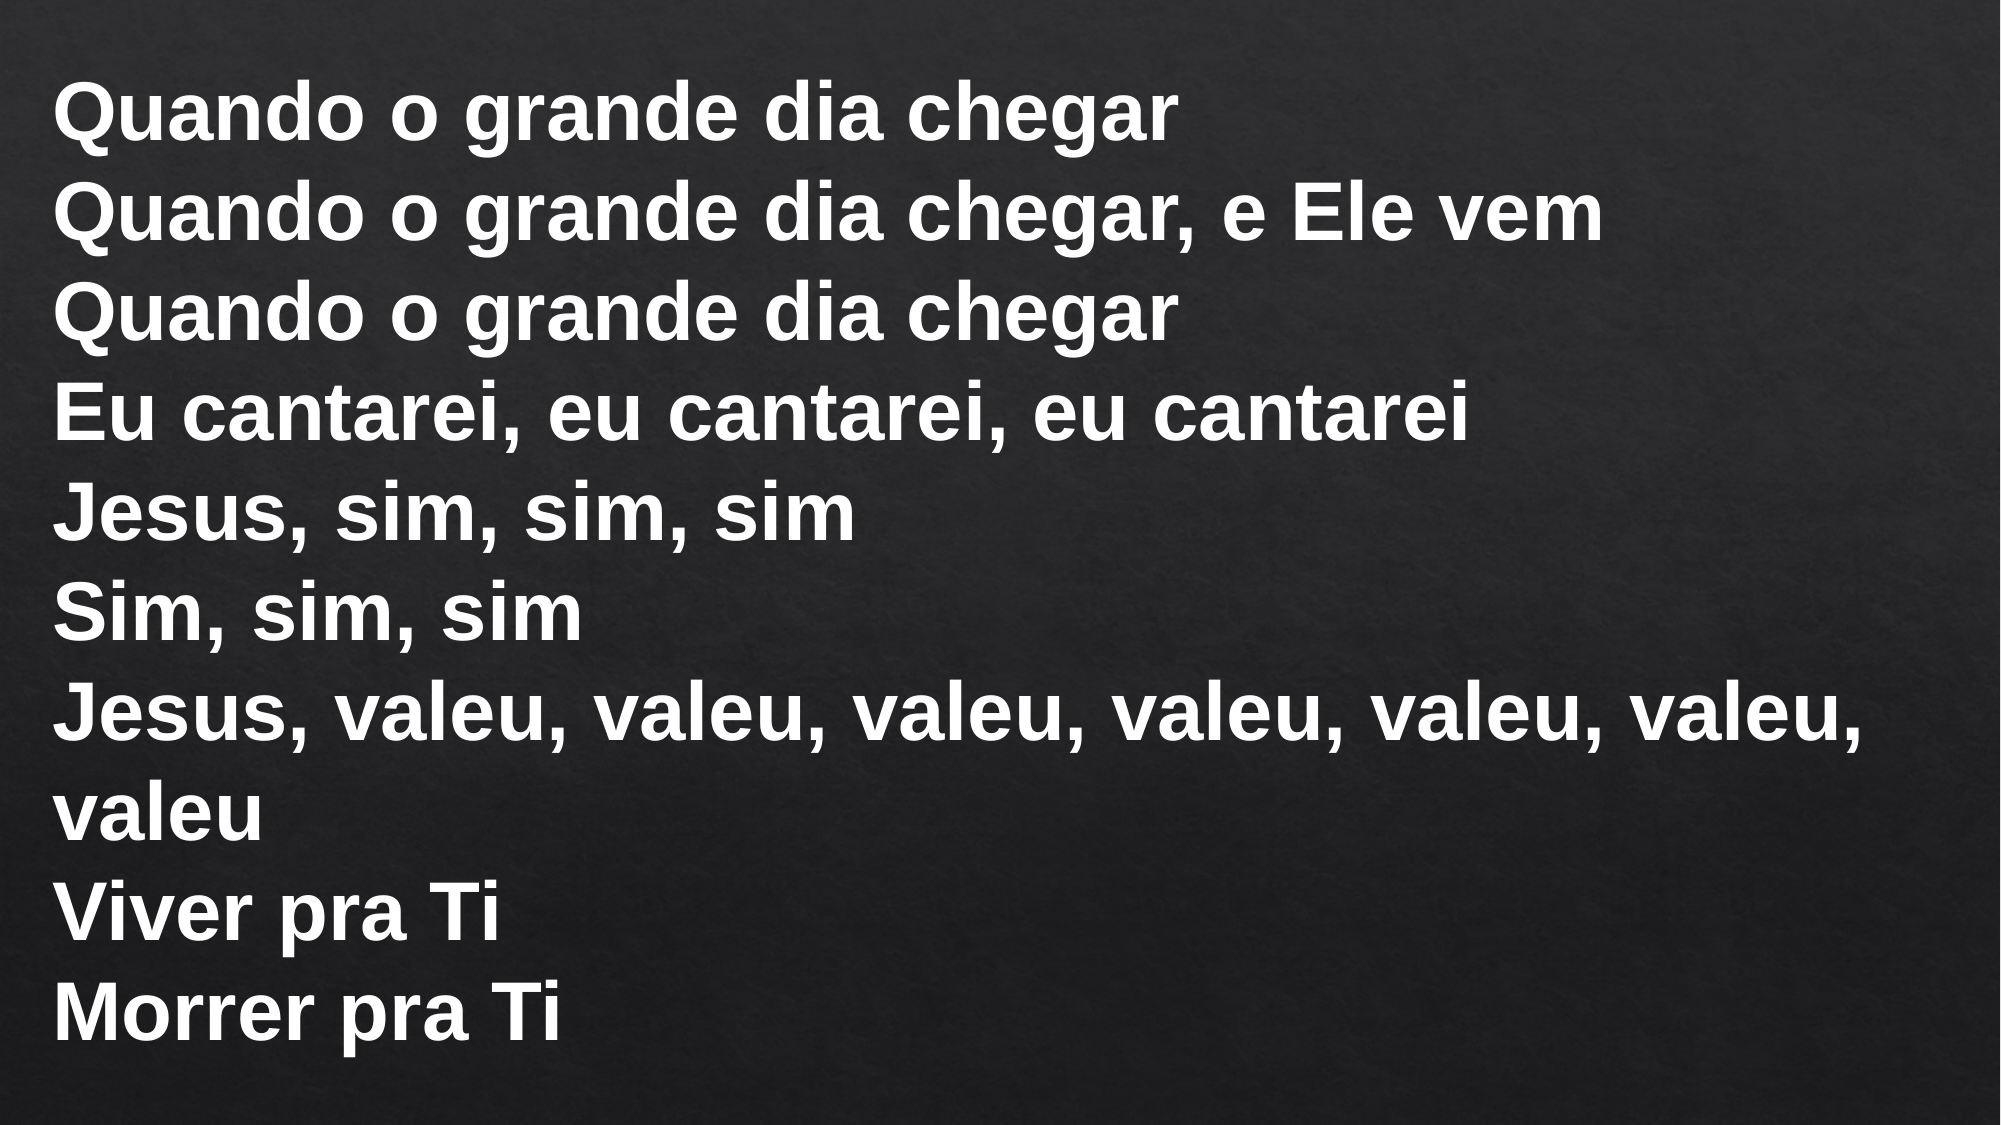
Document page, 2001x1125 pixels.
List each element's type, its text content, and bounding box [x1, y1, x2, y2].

text_box Quando o grande dia chegar Quando o grande dia chegar, e Ele vem Quando o grande dia chegar Eu cantarei, eu cantarei, eu cantarei Jesus, sim, sim, sim Sim, sim, sim Jesus, valeu, valeu, valeu, valeu, valeu, valeu, valeu Viver pra Ti Morrer pra Ti [37, 49, 1963, 1065]
picture [0, 0, 2001, 1125]
